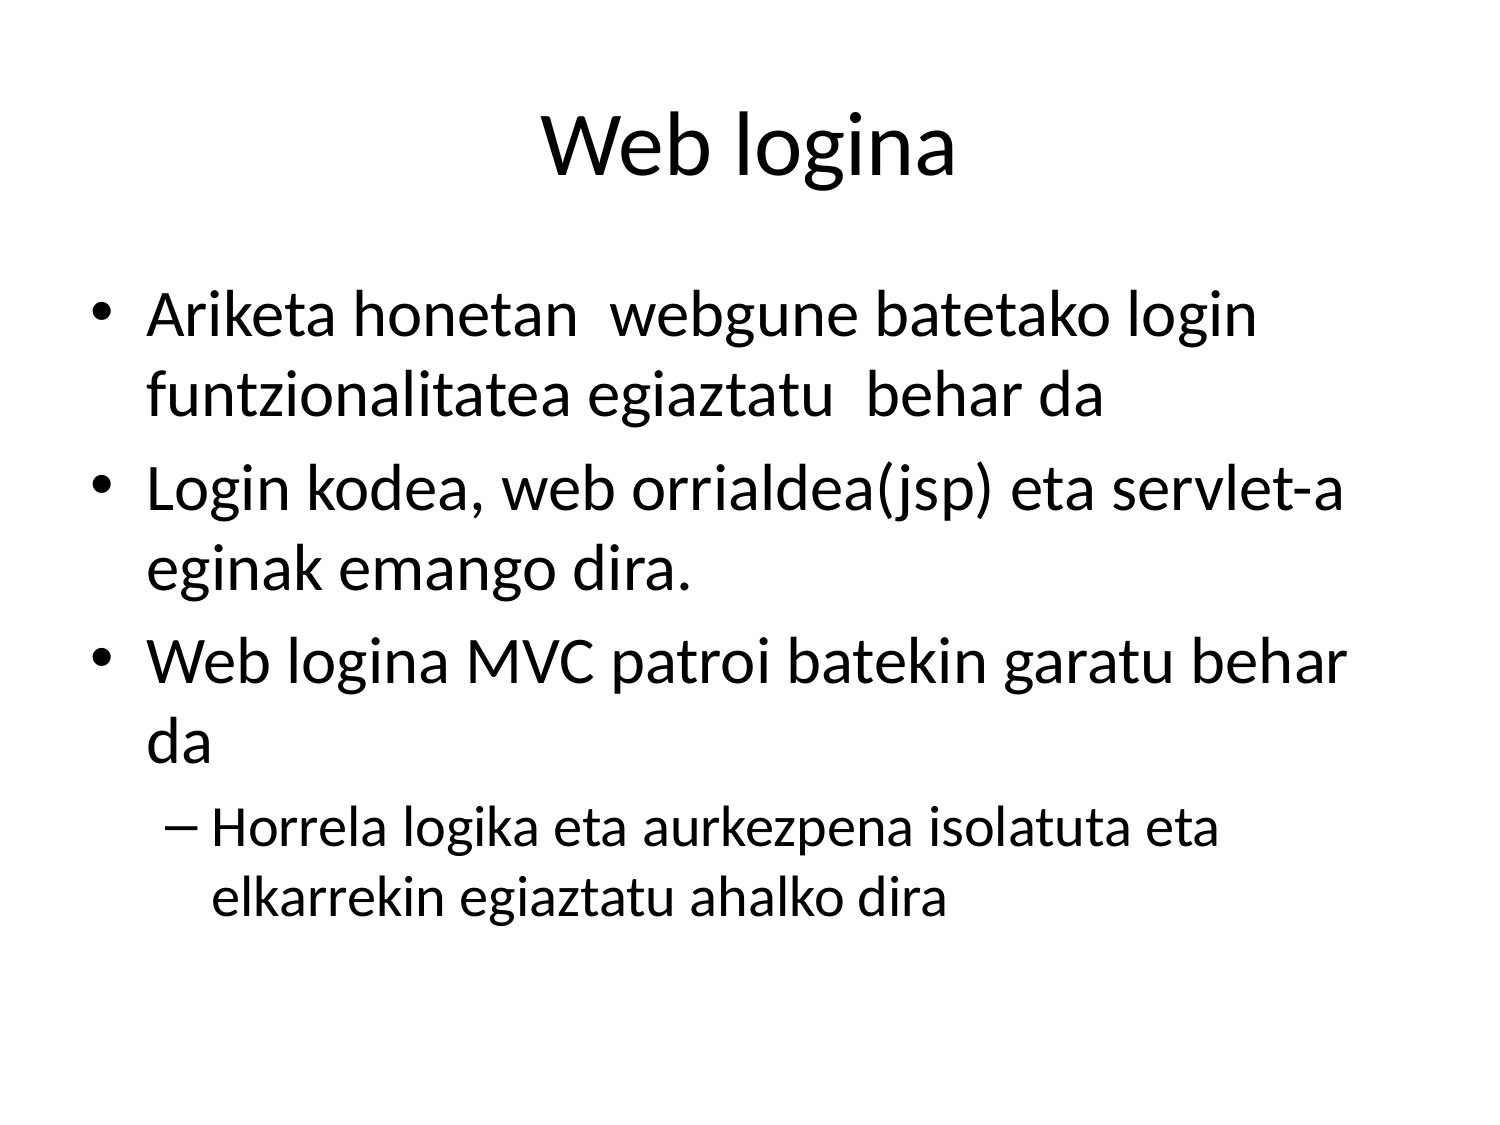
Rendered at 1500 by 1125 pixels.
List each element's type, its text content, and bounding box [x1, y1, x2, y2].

title Web logina [75, 45, 1425, 233]
list Ariketa honetan webgune batetako login funtzionalitatea egiaztatu behar da Login kodea, web orrialdea(jsp) eta servlet-a eginak emango dira. Web logina MVC patroi batekin garatu behar da Horrela logika eta aurkezpena isolatuta eta elkarrekin egiaztatu ahalko dira [75, 262, 1425, 1005]
